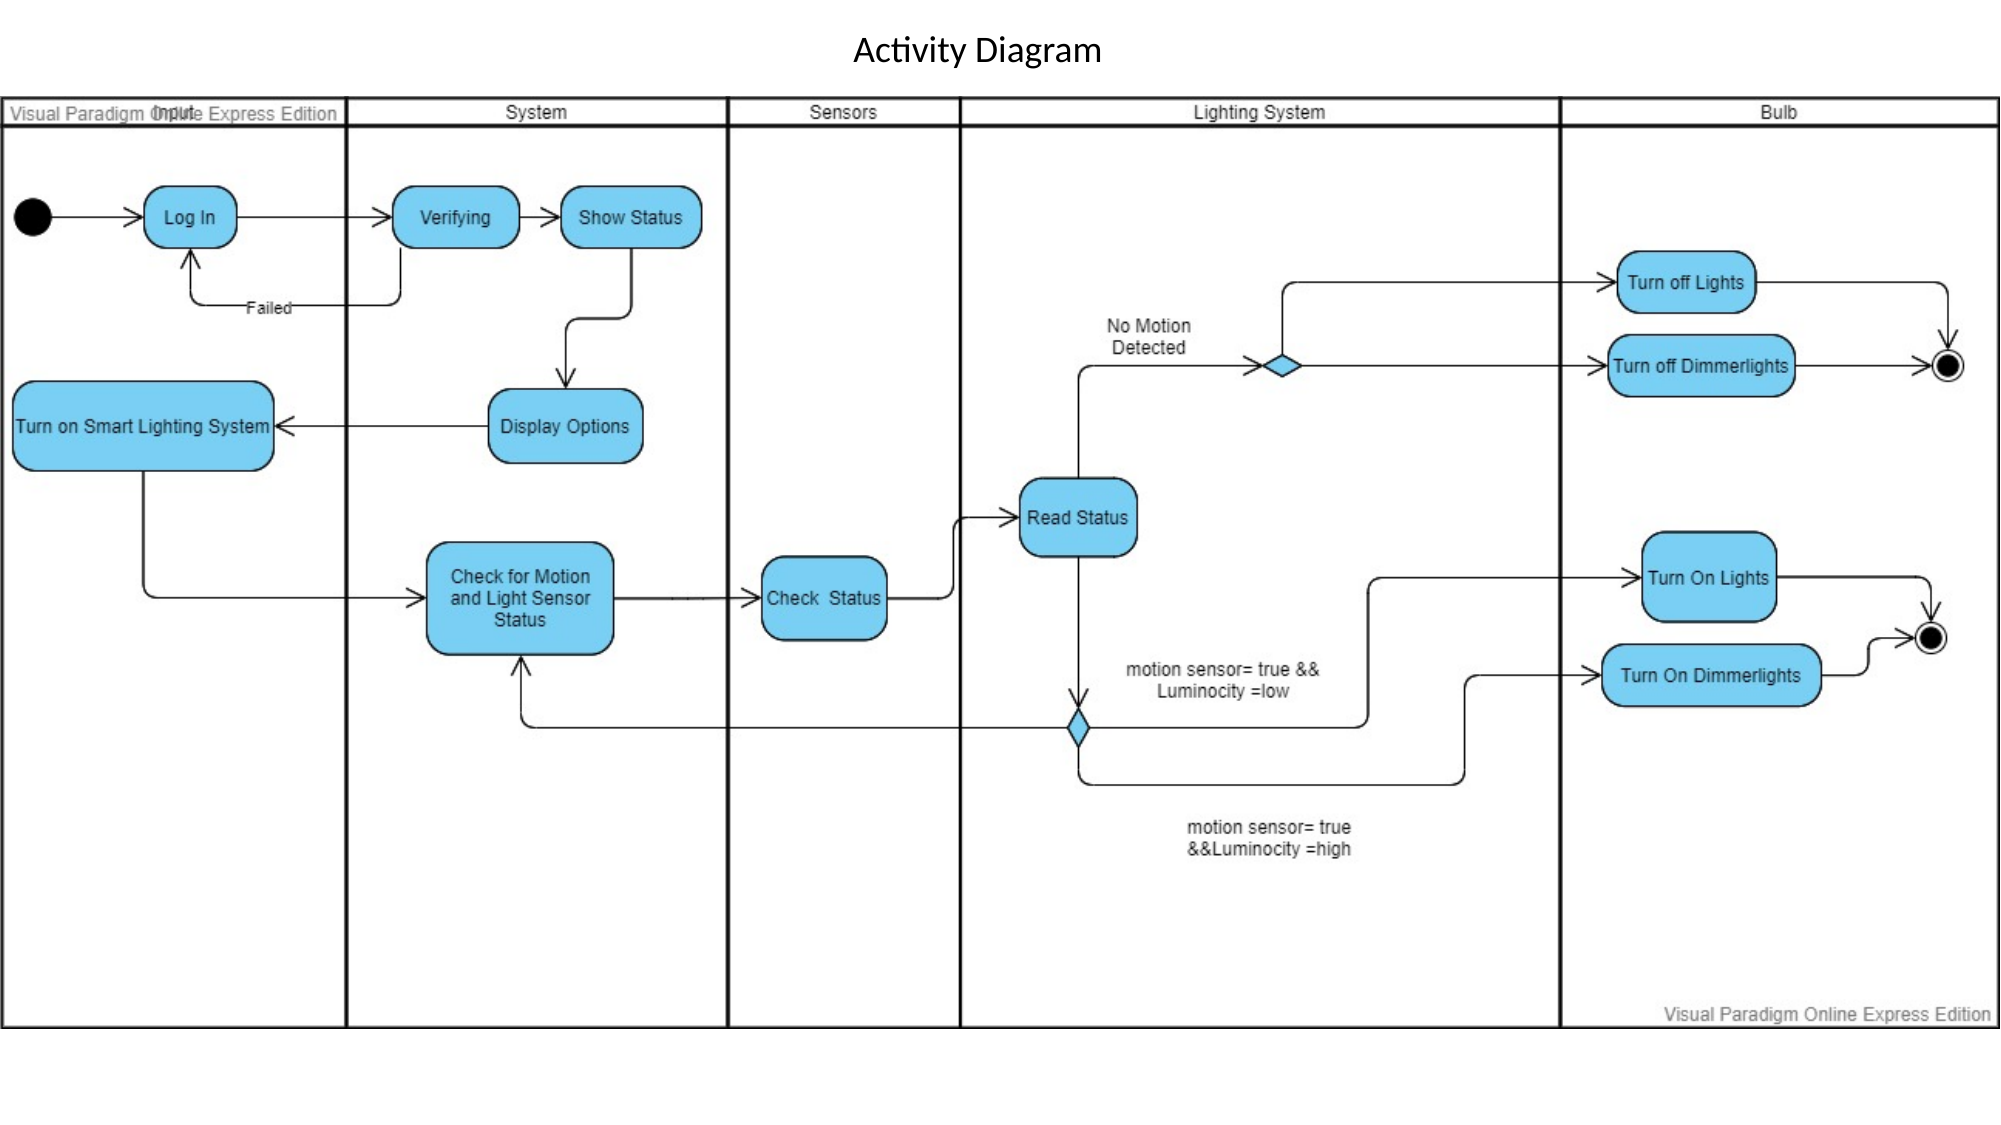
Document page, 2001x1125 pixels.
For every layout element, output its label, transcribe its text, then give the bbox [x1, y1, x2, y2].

picture [0, 96, 2000, 1029]
text_box Activity Diagram [838, 17, 1162, 77]
